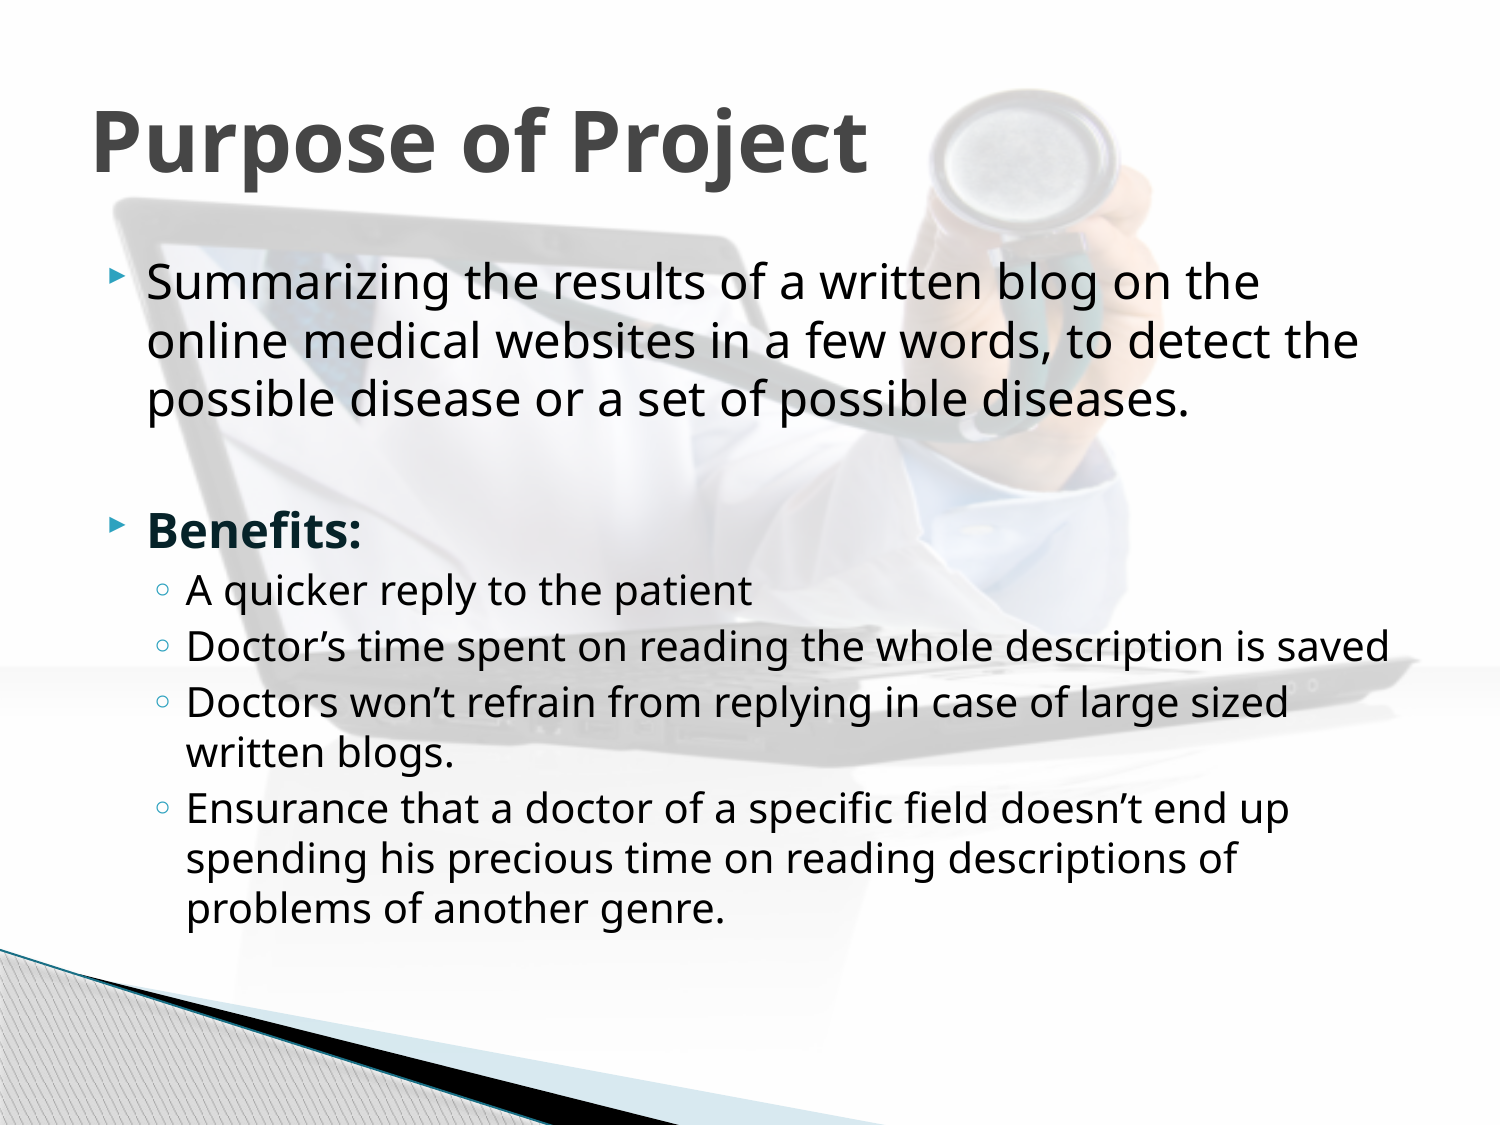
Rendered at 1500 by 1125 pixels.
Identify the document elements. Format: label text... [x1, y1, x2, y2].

list Summarizing the results of a written blog on the online medical websites in a few words, to detect the possible disease or a set of possible diseases. Benefits: A quicker reply to the patient Doctor’s time spent on reading the whole description is saved Doctors won’t refrain from replying in case of large sized written blogs. Ensurance that a doctor of a specific field doesn’t end up spending his precious time on reading descriptions of problems of another genre. [75, 243, 1425, 986]
title Purpose of Project [75, 45, 1425, 233]
